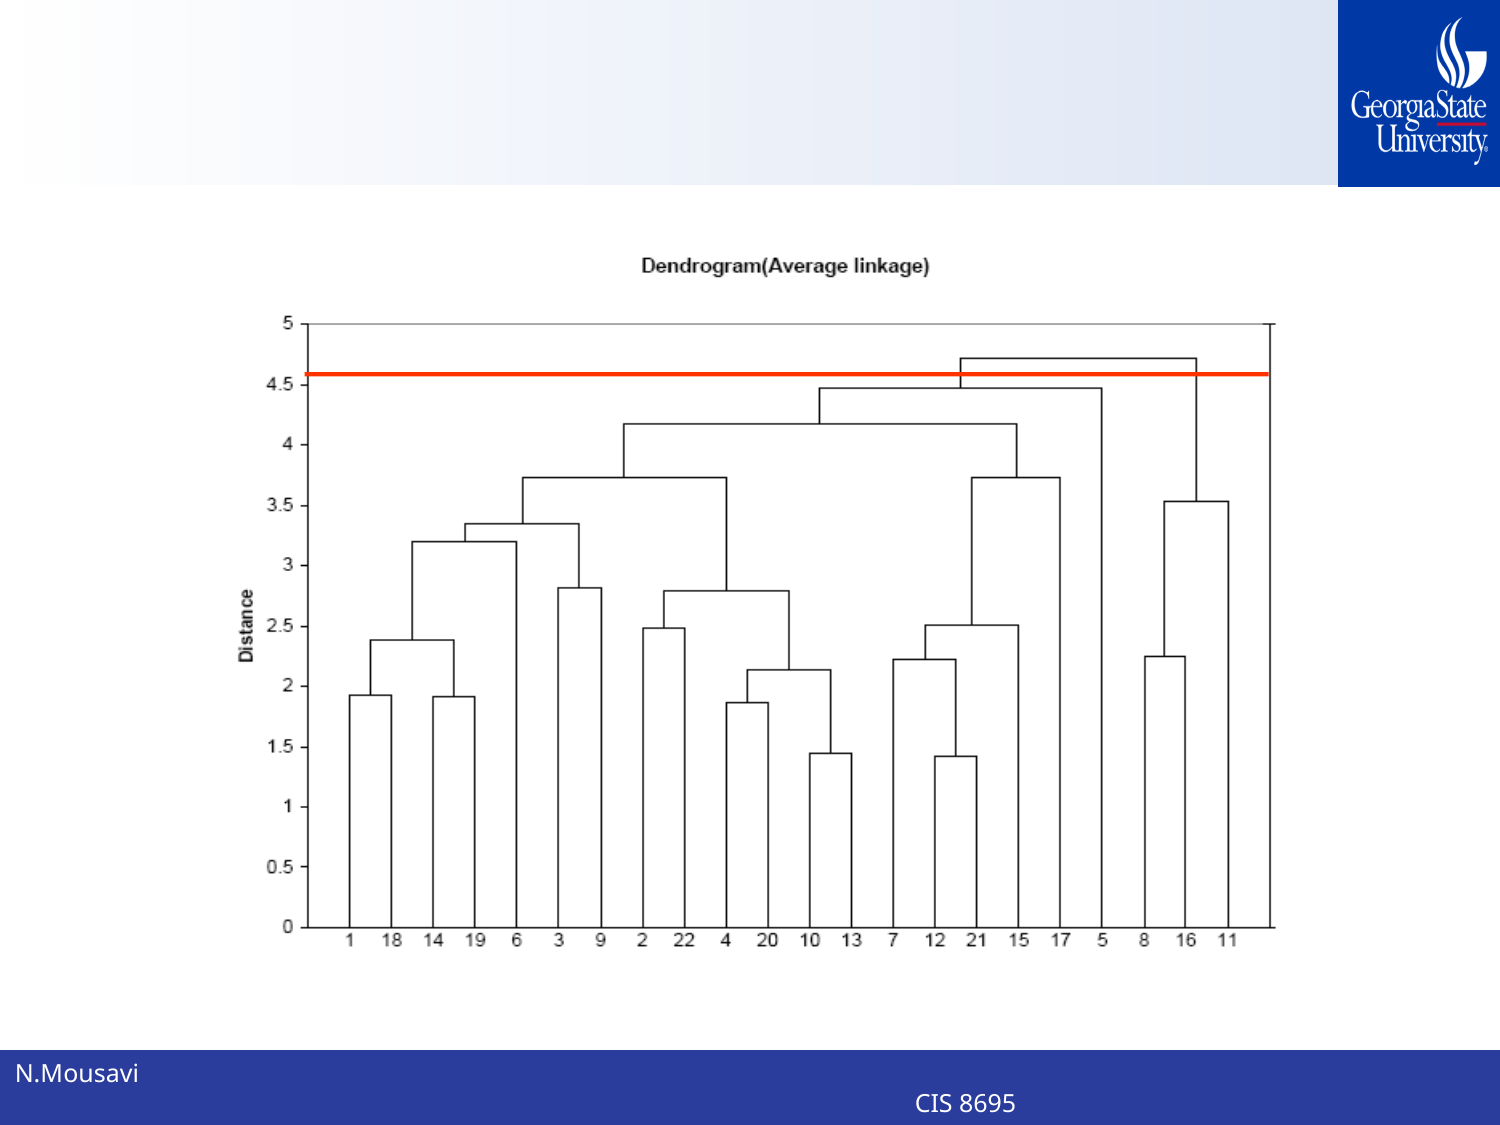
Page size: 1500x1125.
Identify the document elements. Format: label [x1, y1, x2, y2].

text_box [199, 249, 1301, 966]
picture [1338, 0, 1500, 187]
